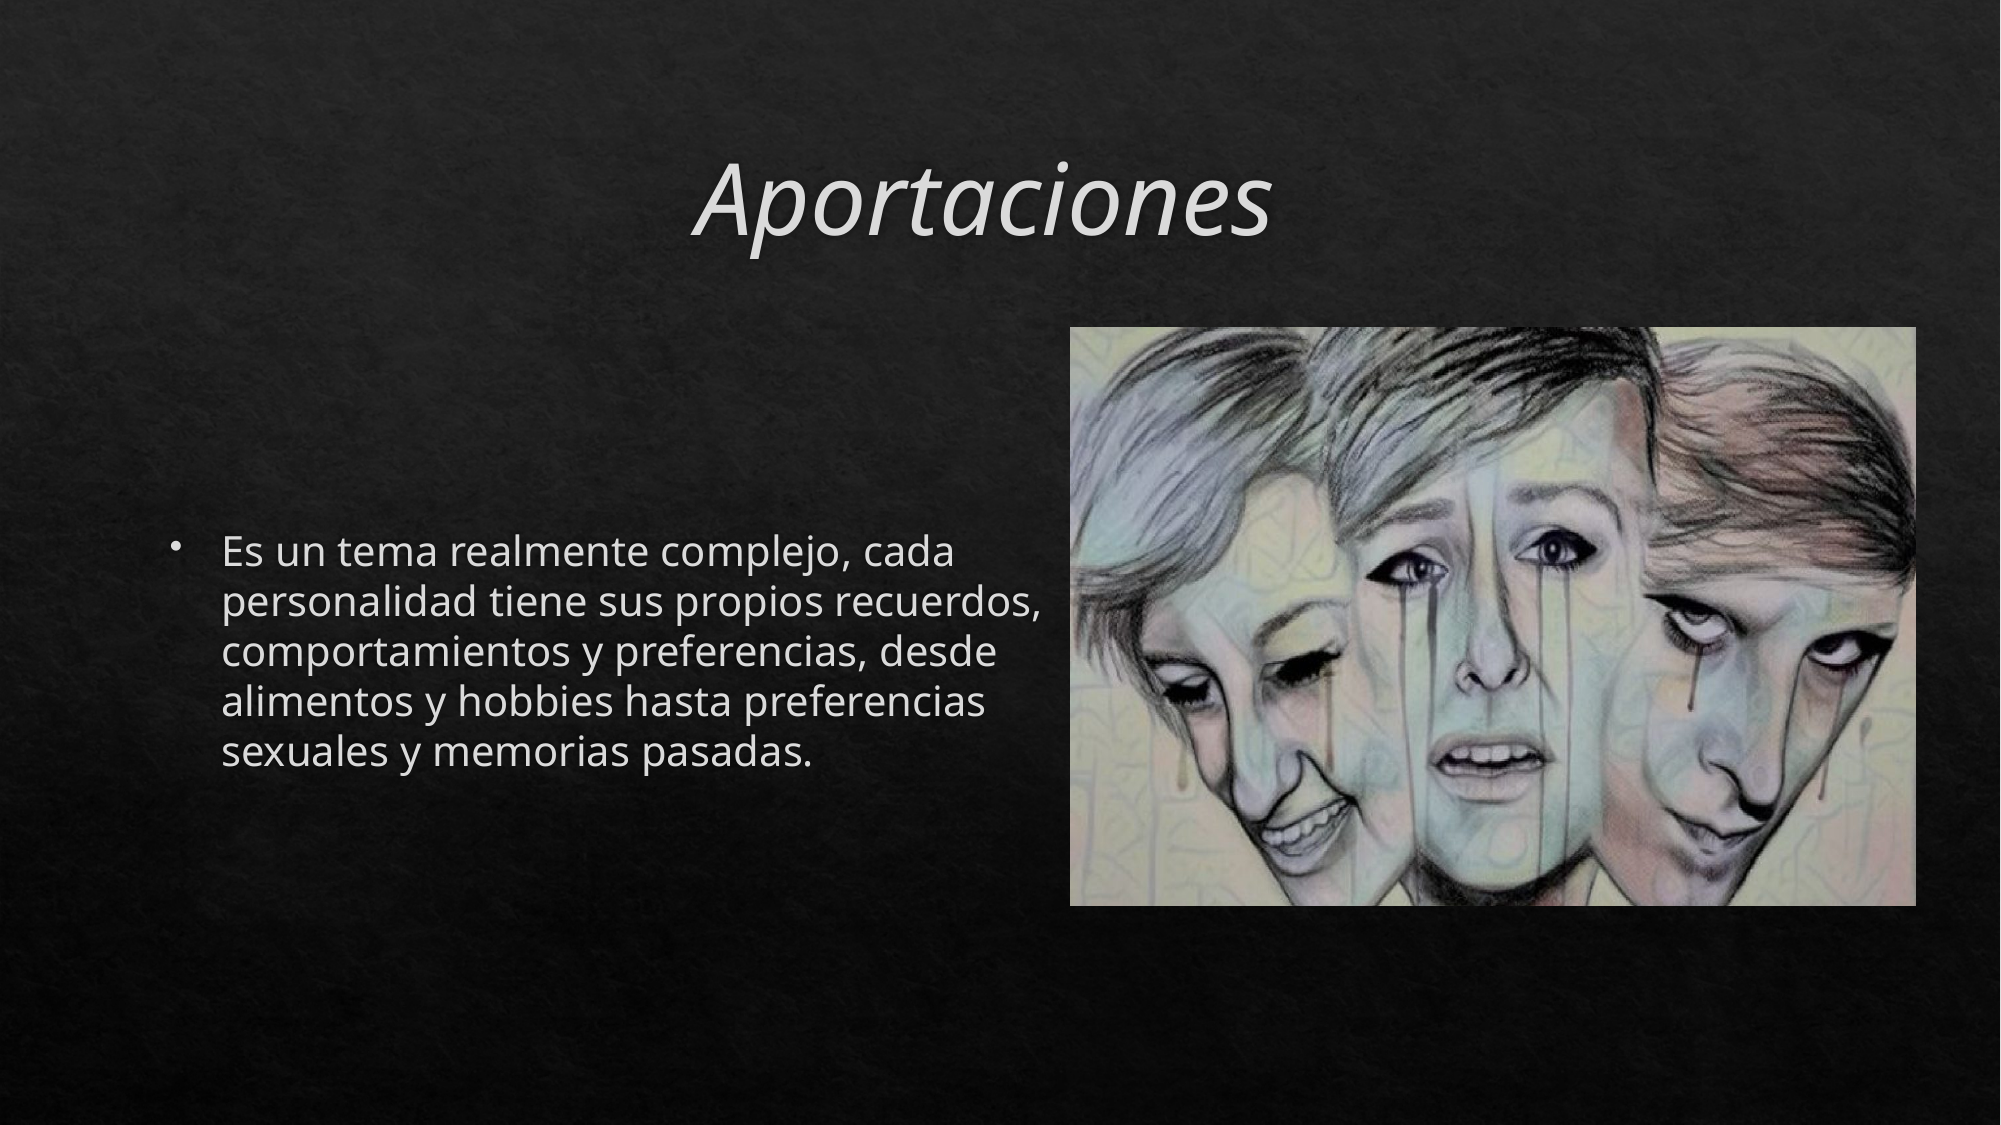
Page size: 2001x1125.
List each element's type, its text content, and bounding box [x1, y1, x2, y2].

title Aportaciones [149, 99, 1849, 307]
list Es un tema realmente complejo, cada personalidad tiene sus propios recuerdos, comportamientos y preferencias, desde alimentos y hobbies hasta preferencias sexuales y memorias pasadas. [149, 349, 1060, 950]
text_box [0, 0, 2000, 1125]
picture [1070, 327, 1916, 906]
